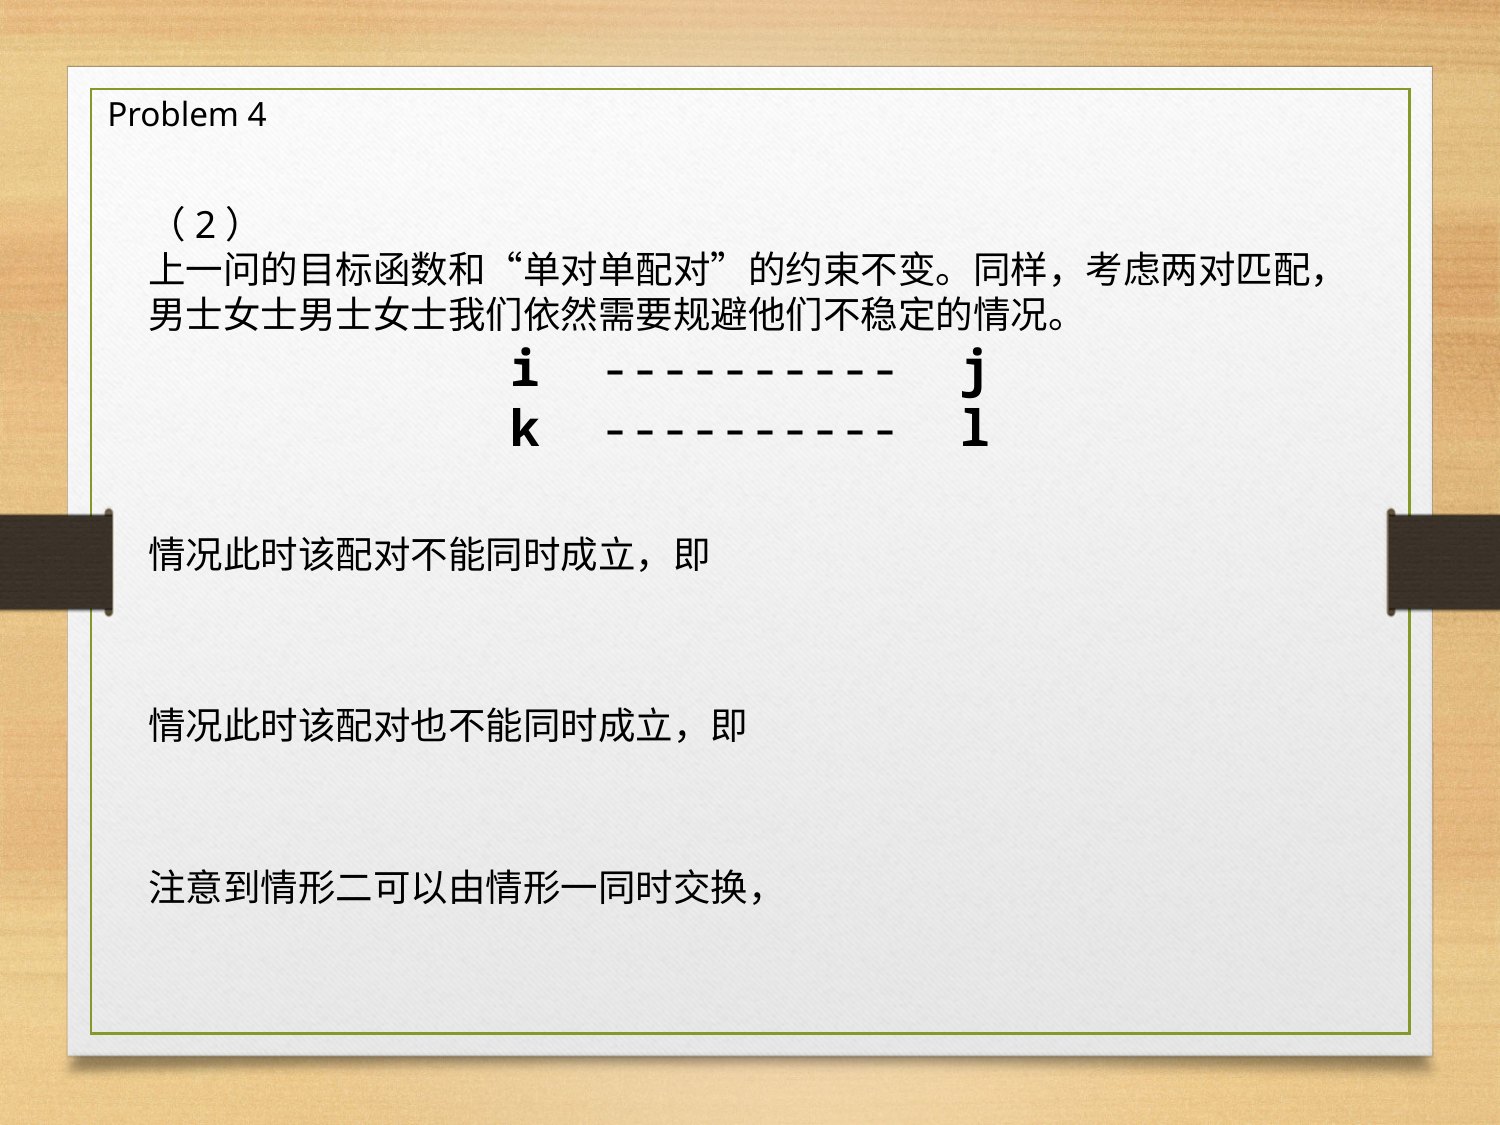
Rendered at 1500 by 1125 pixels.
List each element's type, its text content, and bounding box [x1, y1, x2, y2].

picture [0, 0, 1500, 1125]
footer Problem 4 [92, 90, 930, 137]
